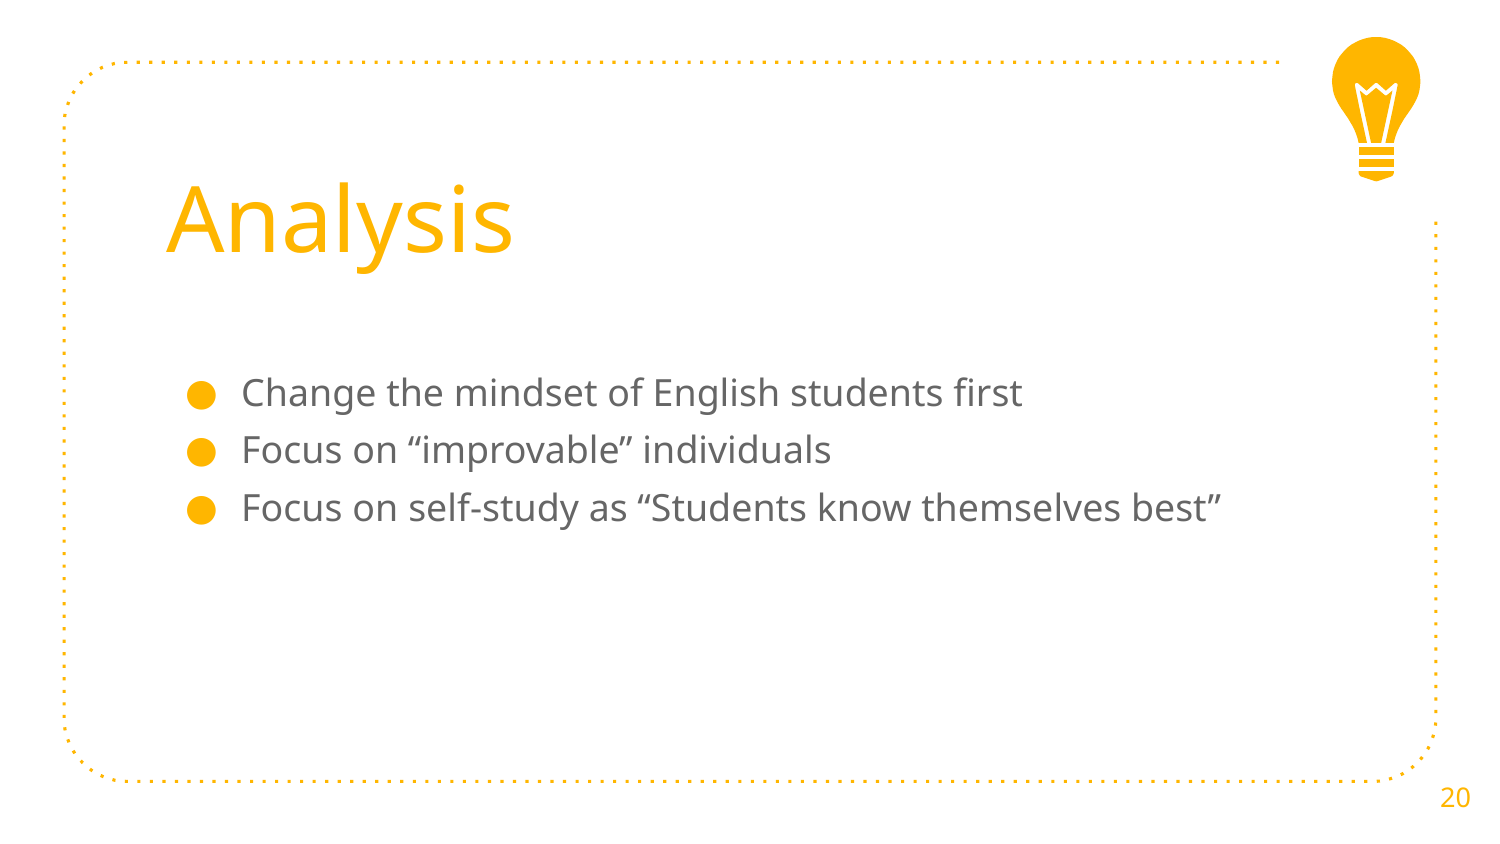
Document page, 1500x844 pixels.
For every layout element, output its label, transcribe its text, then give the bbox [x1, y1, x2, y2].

slide_number 20 [1411, 753, 1500, 844]
title Analysis [151, 146, 1318, 287]
list Change the mindset of English students first Focus on “improvable” individuals Focus on self-study as “Students know themselves best” [151, 353, 1278, 742]
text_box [1331, 36, 1421, 182]
